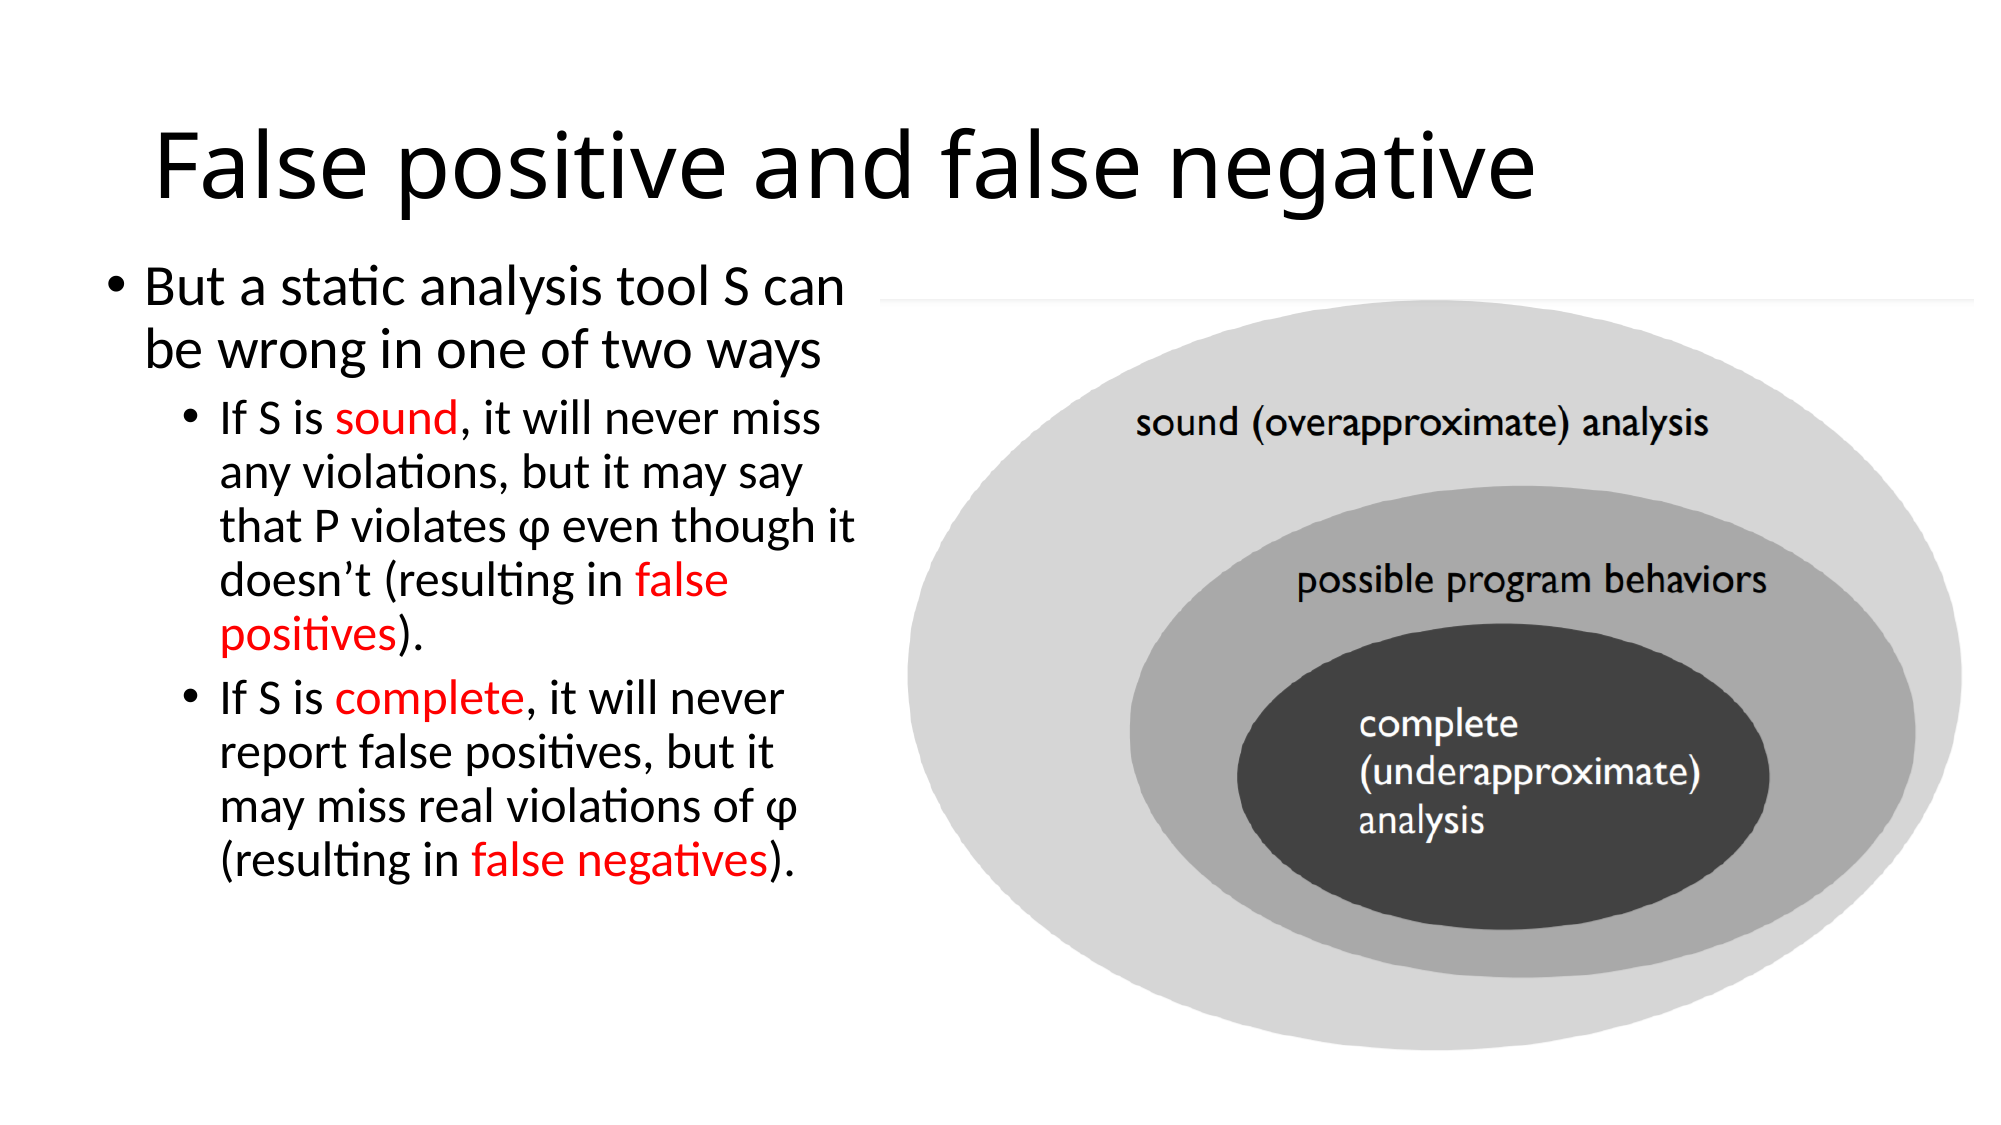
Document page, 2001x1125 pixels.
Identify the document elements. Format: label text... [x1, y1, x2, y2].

picture [880, 299, 1974, 1066]
title False positive and false negative [137, 59, 1863, 278]
list But a static analysis tool S can be wrong in one of two ways If S is sound, it will never miss any violations, but it may say that P violates φ even though it doesn’t (resulting in false positives). If S is complete, it will never report false positives, but it may miss real violations of φ (resulting in false negatives). [91, 247, 881, 1125]
